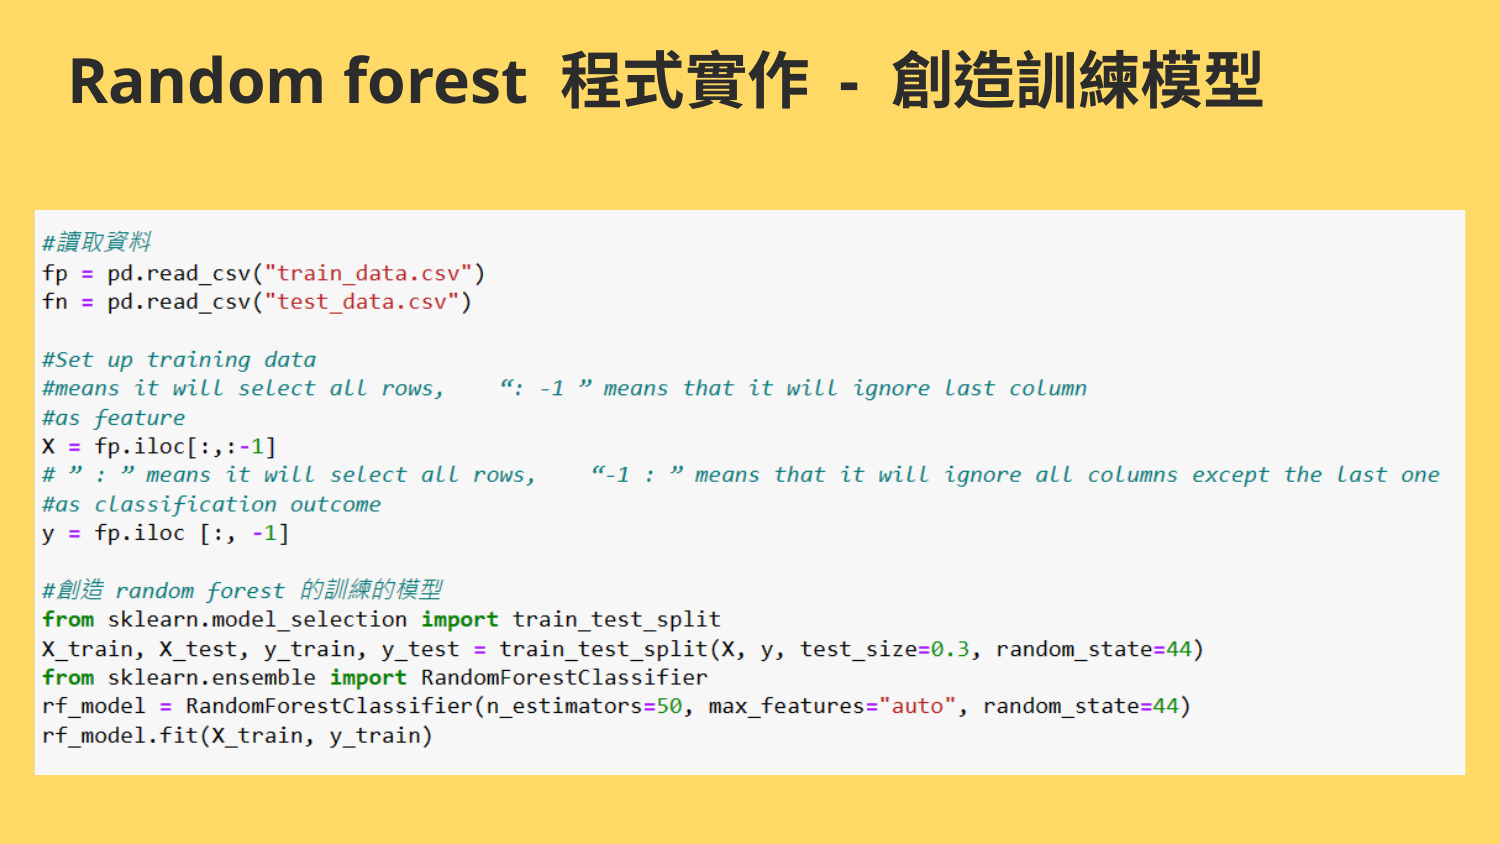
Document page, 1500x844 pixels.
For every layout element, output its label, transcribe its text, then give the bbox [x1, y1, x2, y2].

picture [34, 210, 1466, 775]
title Random forest 程式實作 - 創造訓練模型 [52, 40, 1442, 190]
